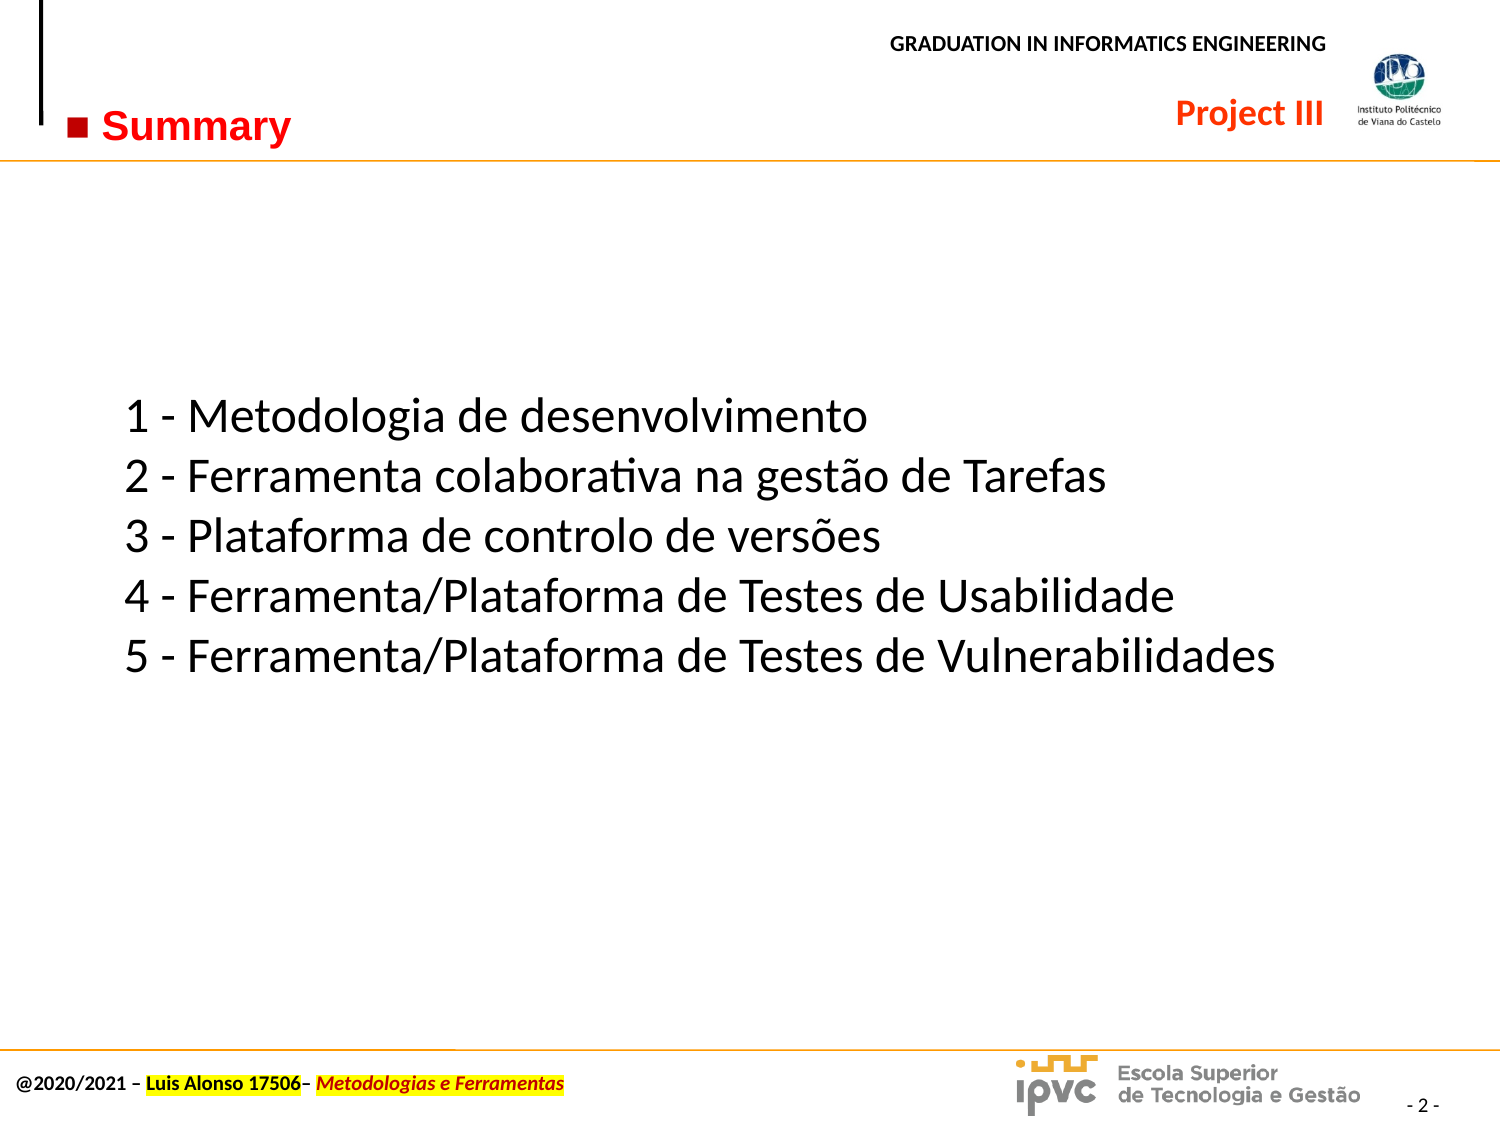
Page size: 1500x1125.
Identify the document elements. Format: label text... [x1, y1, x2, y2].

text_box Project III [1161, 80, 1340, 141]
picture [1015, 1055, 1360, 1116]
text_box [1359, 1032, 1496, 1082]
picture [1349, 37, 1450, 149]
text_box 1 - Metodologia de desenvolvimento 2 - Ferramenta colaborativa na gestão de Tarefas 3 - Plataforma de controlo de versões 4 - Ferramenta/Plataforma de Testes de Usabilidade 5 - Ferramenta/Plataforma de Testes de Vulnerabilidades [109, 374, 1394, 690]
text_box Graduation IN Informatics engineering [766, 21, 1342, 64]
text_box [74, 199, 1425, 1010]
text_box @2020/2021 – Luis Alonso 17506– Metodologias e Ferramentas [0, 1049, 888, 1103]
text_box [42, 7, 1188, 58]
text_box - 2 - [1346, 1082, 1500, 1125]
text_box ■ Summary [50, 91, 1196, 157]
